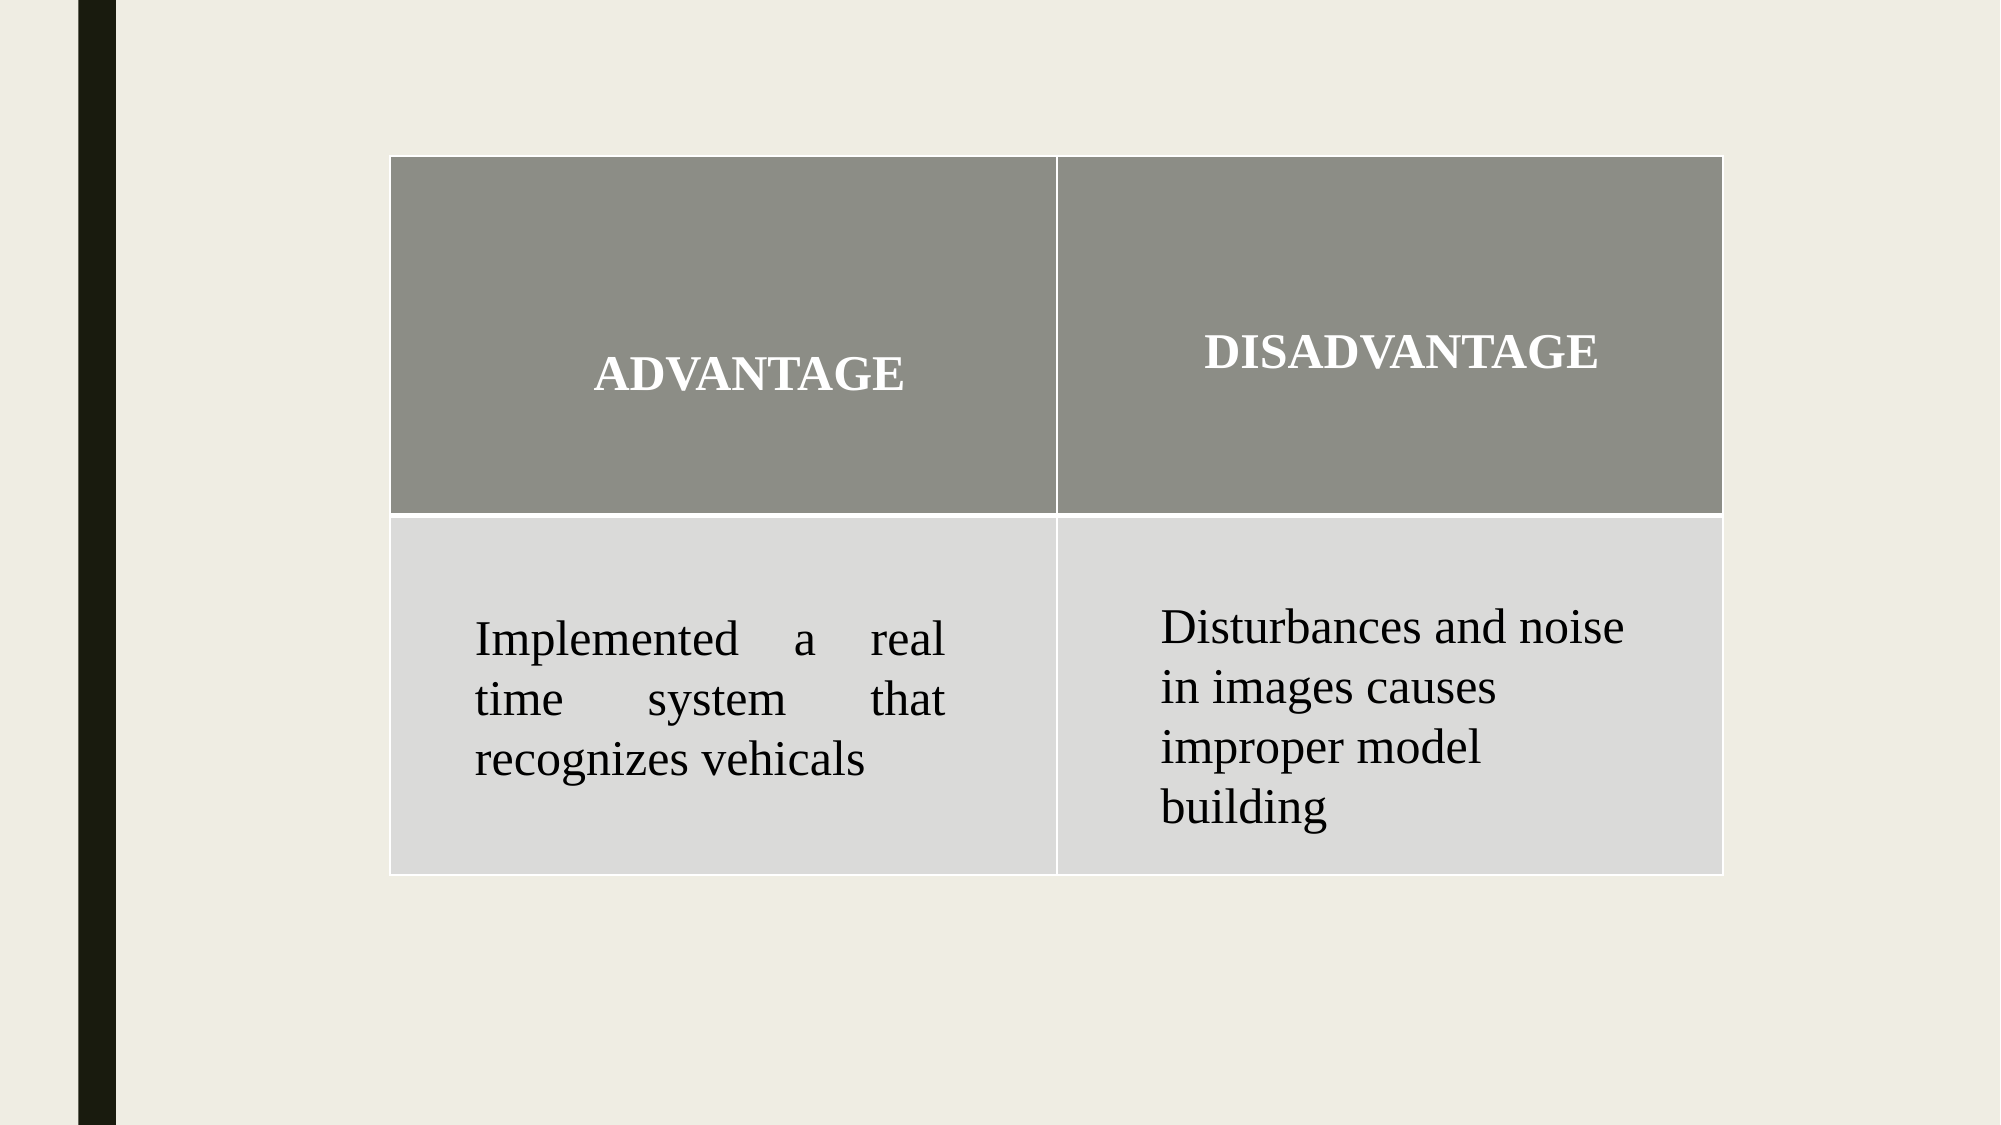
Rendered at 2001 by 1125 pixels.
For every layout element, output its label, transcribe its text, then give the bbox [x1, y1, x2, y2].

text_box DISADVANTAGE [1189, 311, 1615, 387]
text_box ADVANTAGE [578, 333, 921, 409]
text_box Disturbances and noise in images causes improper model building [1145, 586, 1659, 841]
table_cell [391, 518, 1056, 874]
table_header [391, 157, 1056, 513]
table_cell [1058, 518, 1722, 874]
table_header [1058, 157, 1722, 513]
text_box Implemented a real time system that recognizes vehicals [460, 598, 961, 794]
